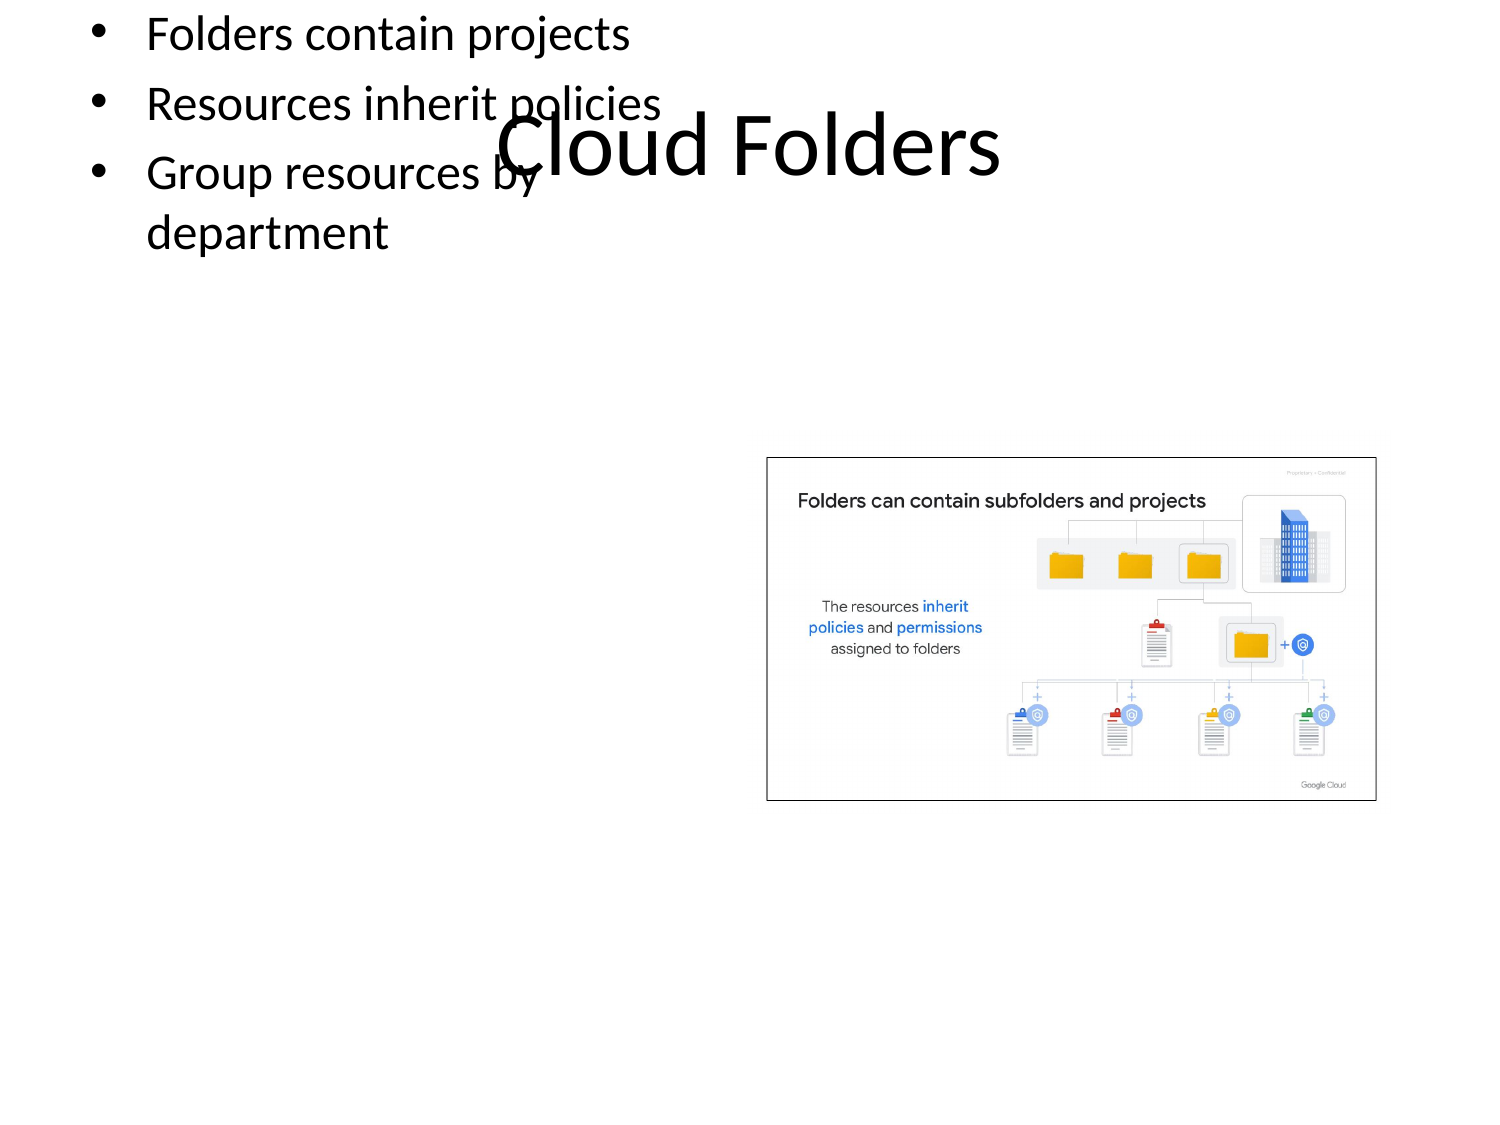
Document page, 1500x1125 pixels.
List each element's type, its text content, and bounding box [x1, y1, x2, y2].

picture [747, 430, 1391, 815]
title Cloud Folders [75, 45, 1425, 233]
